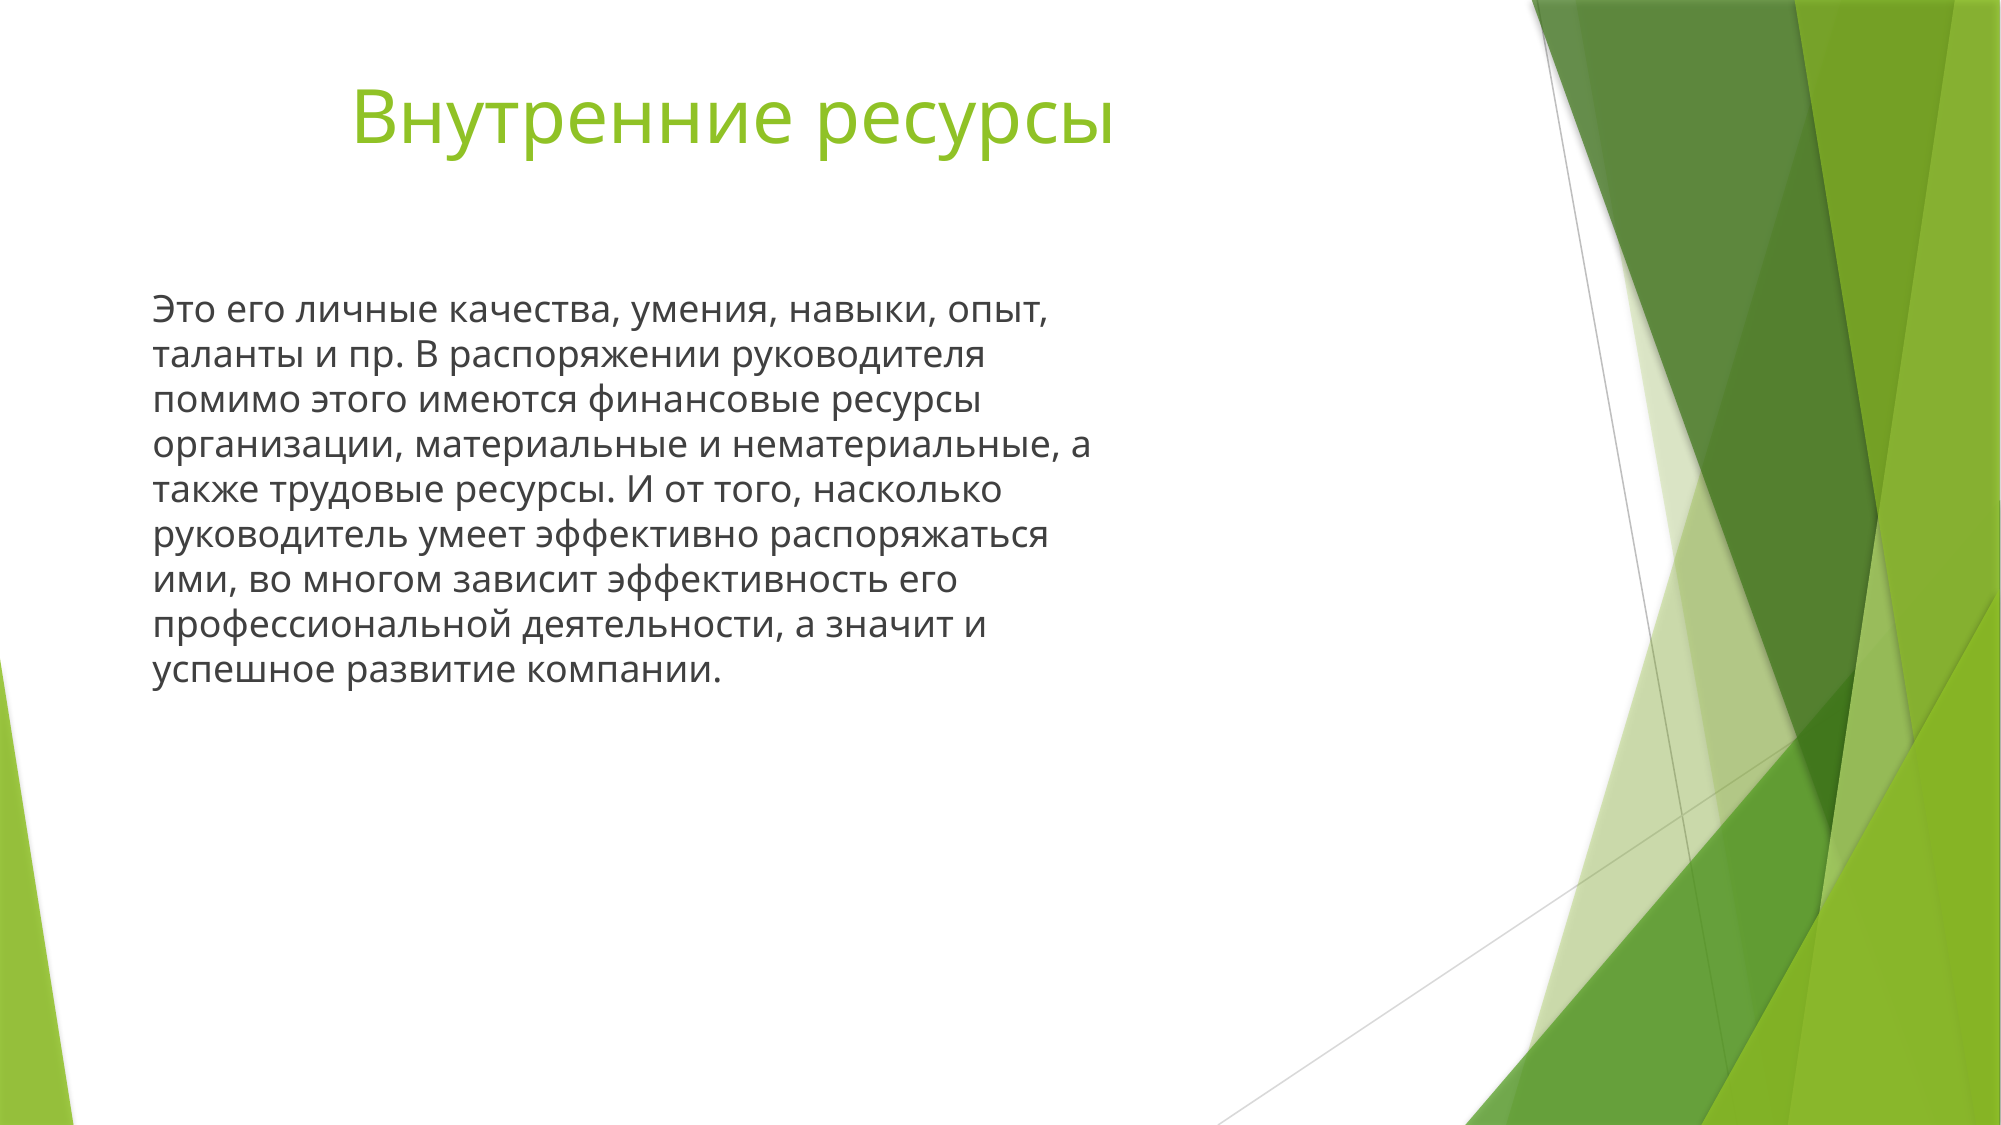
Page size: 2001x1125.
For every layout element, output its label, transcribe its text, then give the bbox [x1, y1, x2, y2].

list Это его личные качества, умения, навыки, опыт, таланты и пр. В распоряжении руководителя помимо этого имеются финансовые ресурсы организации, материальные и нематериальные, а также трудовые ресурсы. И от того, насколько руководитель умеет эффективно распоряжаться ими, во многом зависит эффективность его профессиональной деятельности, а значит и успешное развитие компании. [137, 277, 1113, 992]
title Внутренние ресурсы [137, 60, 1331, 278]
